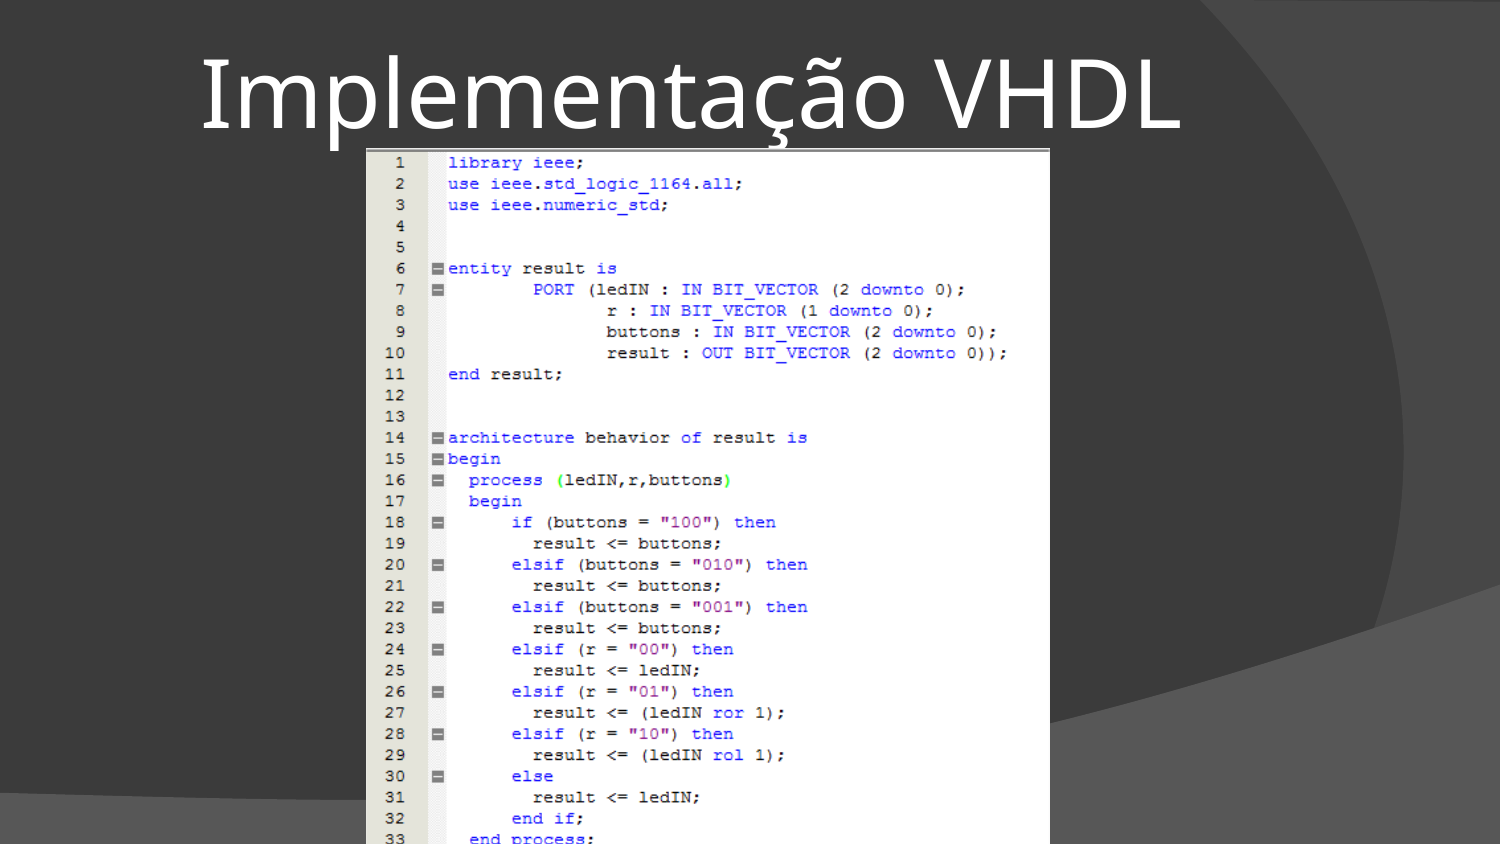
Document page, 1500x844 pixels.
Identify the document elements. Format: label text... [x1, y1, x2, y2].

picture [366, 148, 1050, 844]
title Implementação VHDL [79, 19, 1305, 161]
